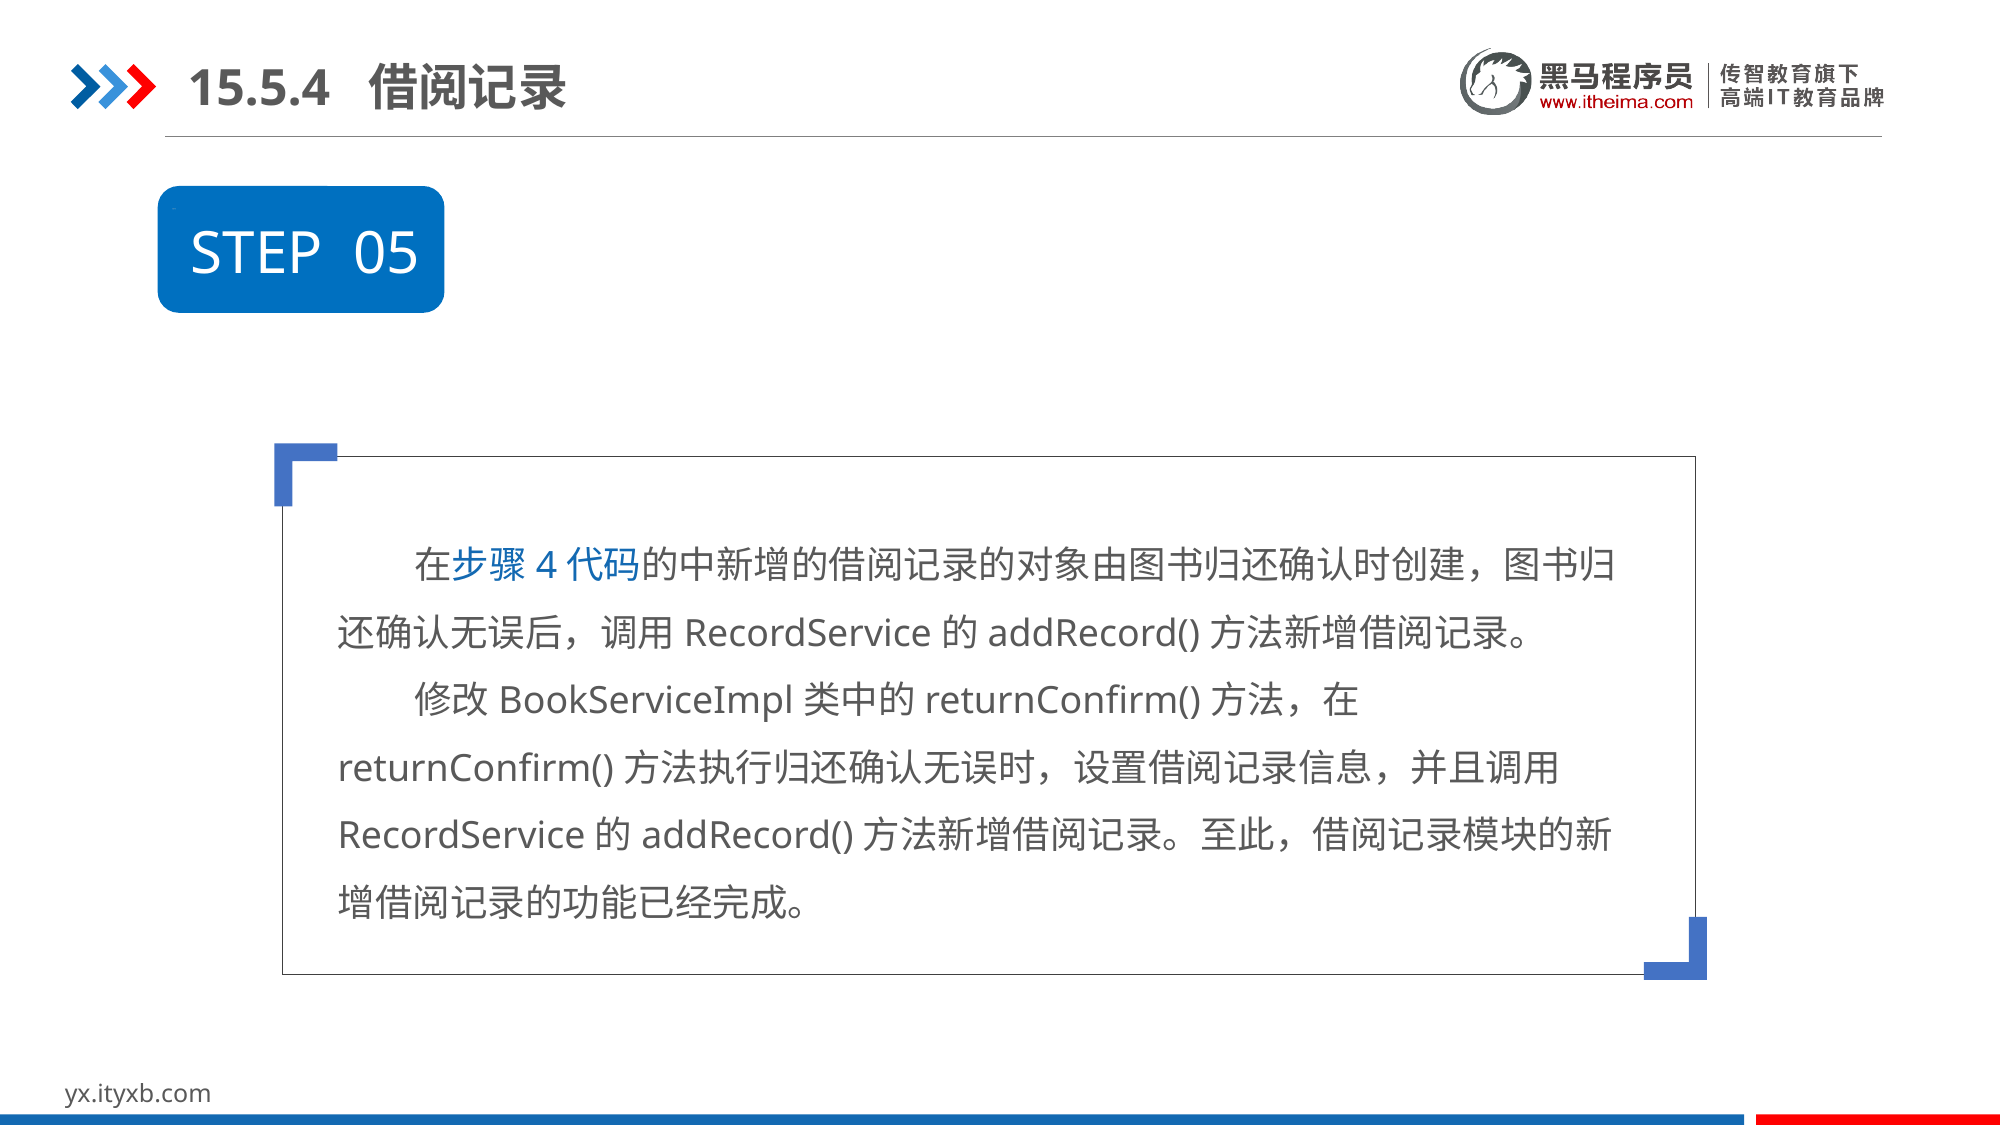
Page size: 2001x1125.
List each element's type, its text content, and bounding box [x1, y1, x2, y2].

text_box [156, 184, 446, 314]
text_box [1643, 916, 1708, 981]
text_box 15.5.4 借阅记录 [187, 43, 606, 127]
text_box [281, 455, 1697, 975]
picture [1460, 48, 1887, 115]
text_box [273, 442, 338, 507]
text_box STEP 05 [172, 208, 439, 293]
